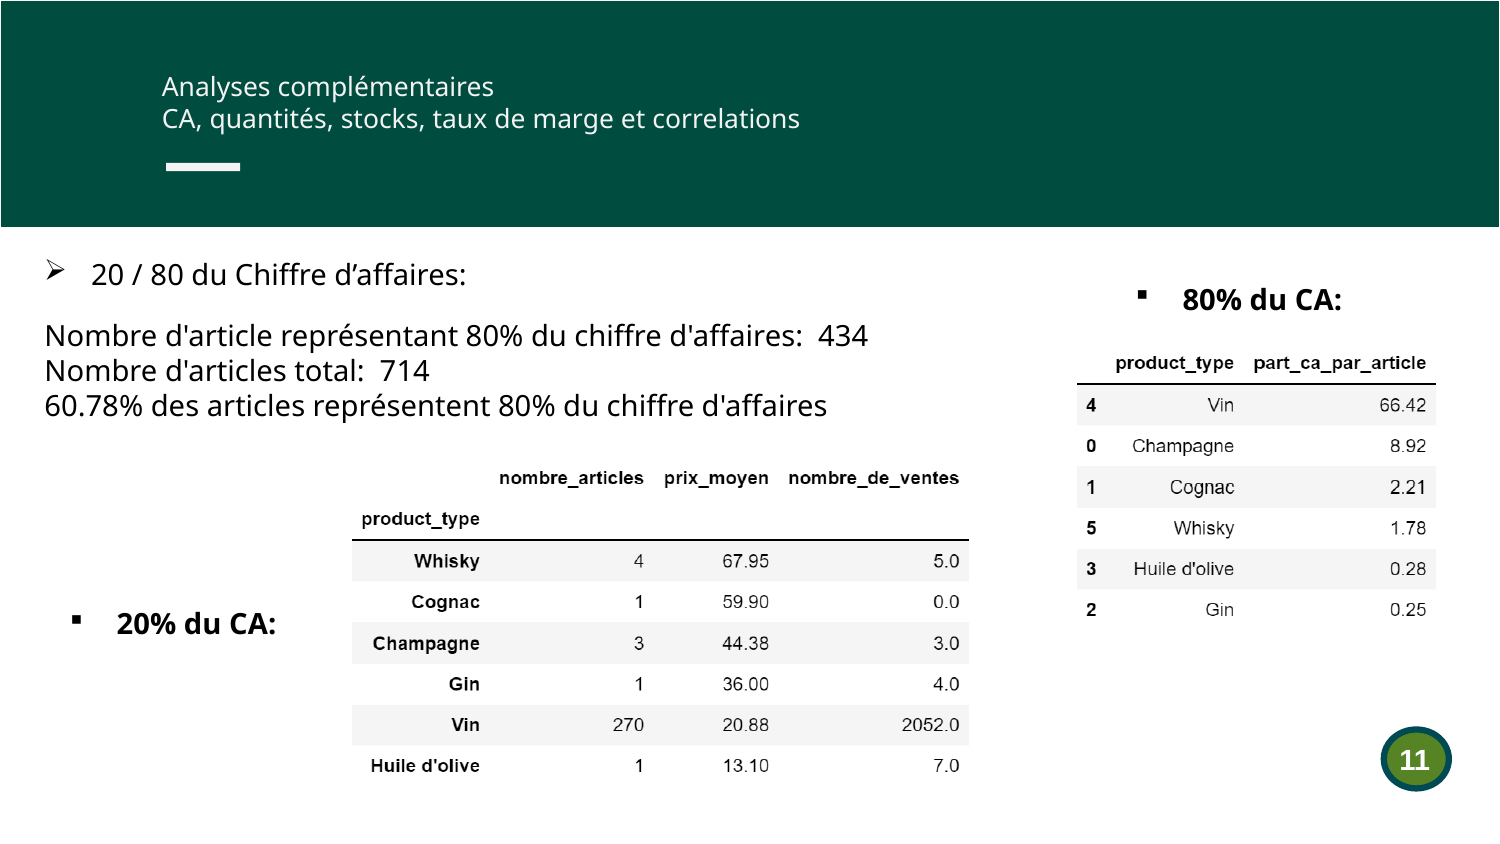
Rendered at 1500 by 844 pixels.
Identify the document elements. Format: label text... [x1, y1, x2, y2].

text_box [0, 0, 1500, 228]
text_box 20 / 80 du Chiffre d’affaires: [29, 248, 841, 299]
text_box 11 [1384, 733, 1463, 819]
text_box [1396, 727, 1437, 733]
text_box Nombre d'article représentant 80% du chiffre d'affaires: 434 Nombre d'articles total: 714 60.78% des articles représentent 80% du chiffre d'affaires [29, 309, 1012, 430]
text_box Analyses complémentaires CA, quantités, stocks, taux de marge et correlations [146, 55, 1500, 150]
text_box 20% du CA: [55, 598, 323, 648]
text_box [166, 162, 241, 172]
picture [1077, 339, 1440, 629]
picture [345, 462, 970, 785]
text_box 80% du CA: [1120, 273, 1388, 324]
